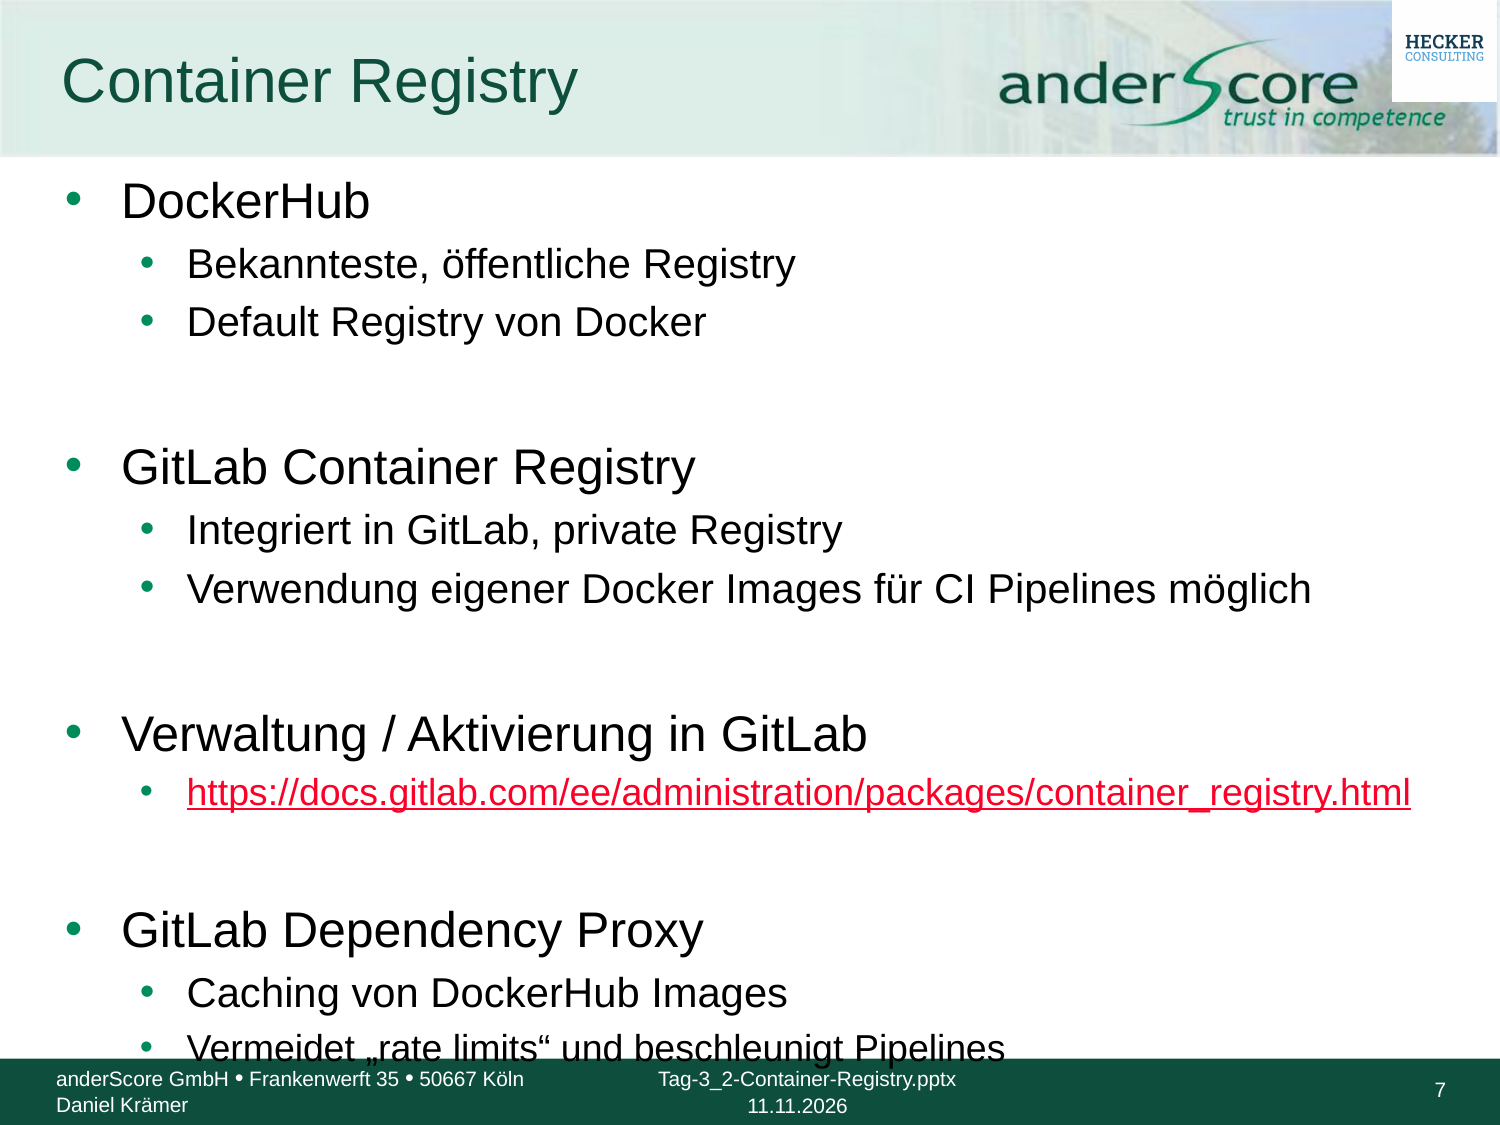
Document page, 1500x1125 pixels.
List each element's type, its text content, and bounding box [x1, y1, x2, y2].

title Container Registry [46, 24, 959, 141]
list DockerHub Bekannteste, öffentliche Registry Default Registry von Docker GitLab Container Registry Integriert in GitLab, private Registry Verwendung eigener Docker Images für CI Pipelines möglich Verwaltung / Aktivierung in GitLab https://docs.gitlab.com/ee/administration/packages/container_registry.html GitLab Dependency Proxy Caching von DockerHub Images Vermeidet „rate limits“ und beschleunigt Pipelines [49, 160, 1447, 1047]
picture [0, 0, 1500, 157]
